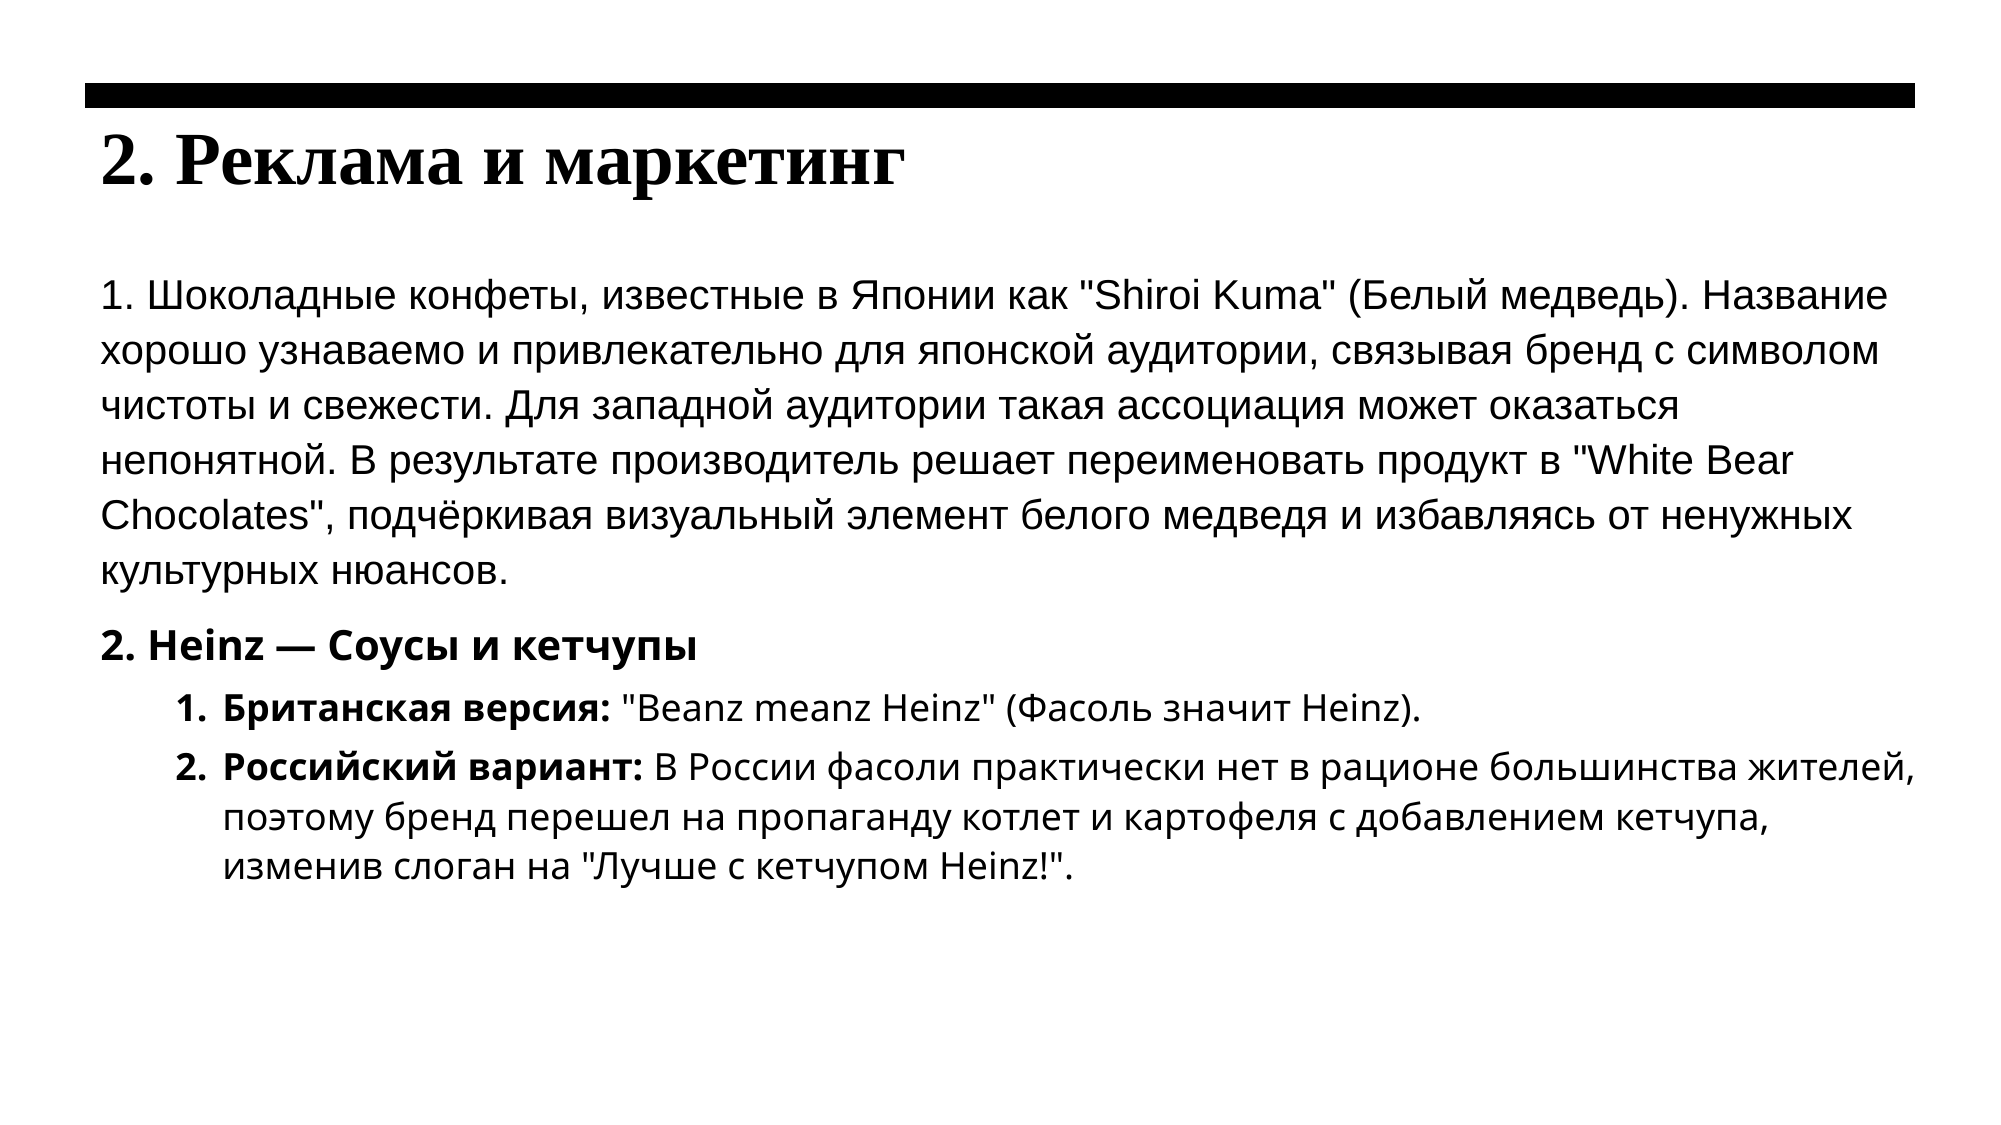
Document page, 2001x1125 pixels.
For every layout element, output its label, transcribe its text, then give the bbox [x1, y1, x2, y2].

title 2. Реклама и маркетинг [85, 101, 1916, 221]
list 1. Шоколадные конфеты, известные в Японии как "Shiroi Kuma" (Белый медведь). Название хорошо узнаваемо и привлекательно для японской аудитории, связывая бренд с символом чистоты и свежести. Для западной аудитории такая ассоциация может оказаться непонятной. В результате производитель решает переименовать продукт в "White Bear Chocolates", подчёркивая визуальный элемент белого медведя и избавляясь от ненужных культурных нюансов. 2. Heinz — Соусы и кетчупы Британская версия: "Beanz meanz Heinz" (Фасоль значит Heinz). Российский вариант: В России фасоли практически нет в рационе большинства жителей, поэтому бренд перешел на пропаганду котлет и картофеля с добавлением кетчупа, изменив слоган на "Лучше с кетчупом Heinz!". [85, 255, 1933, 1054]
